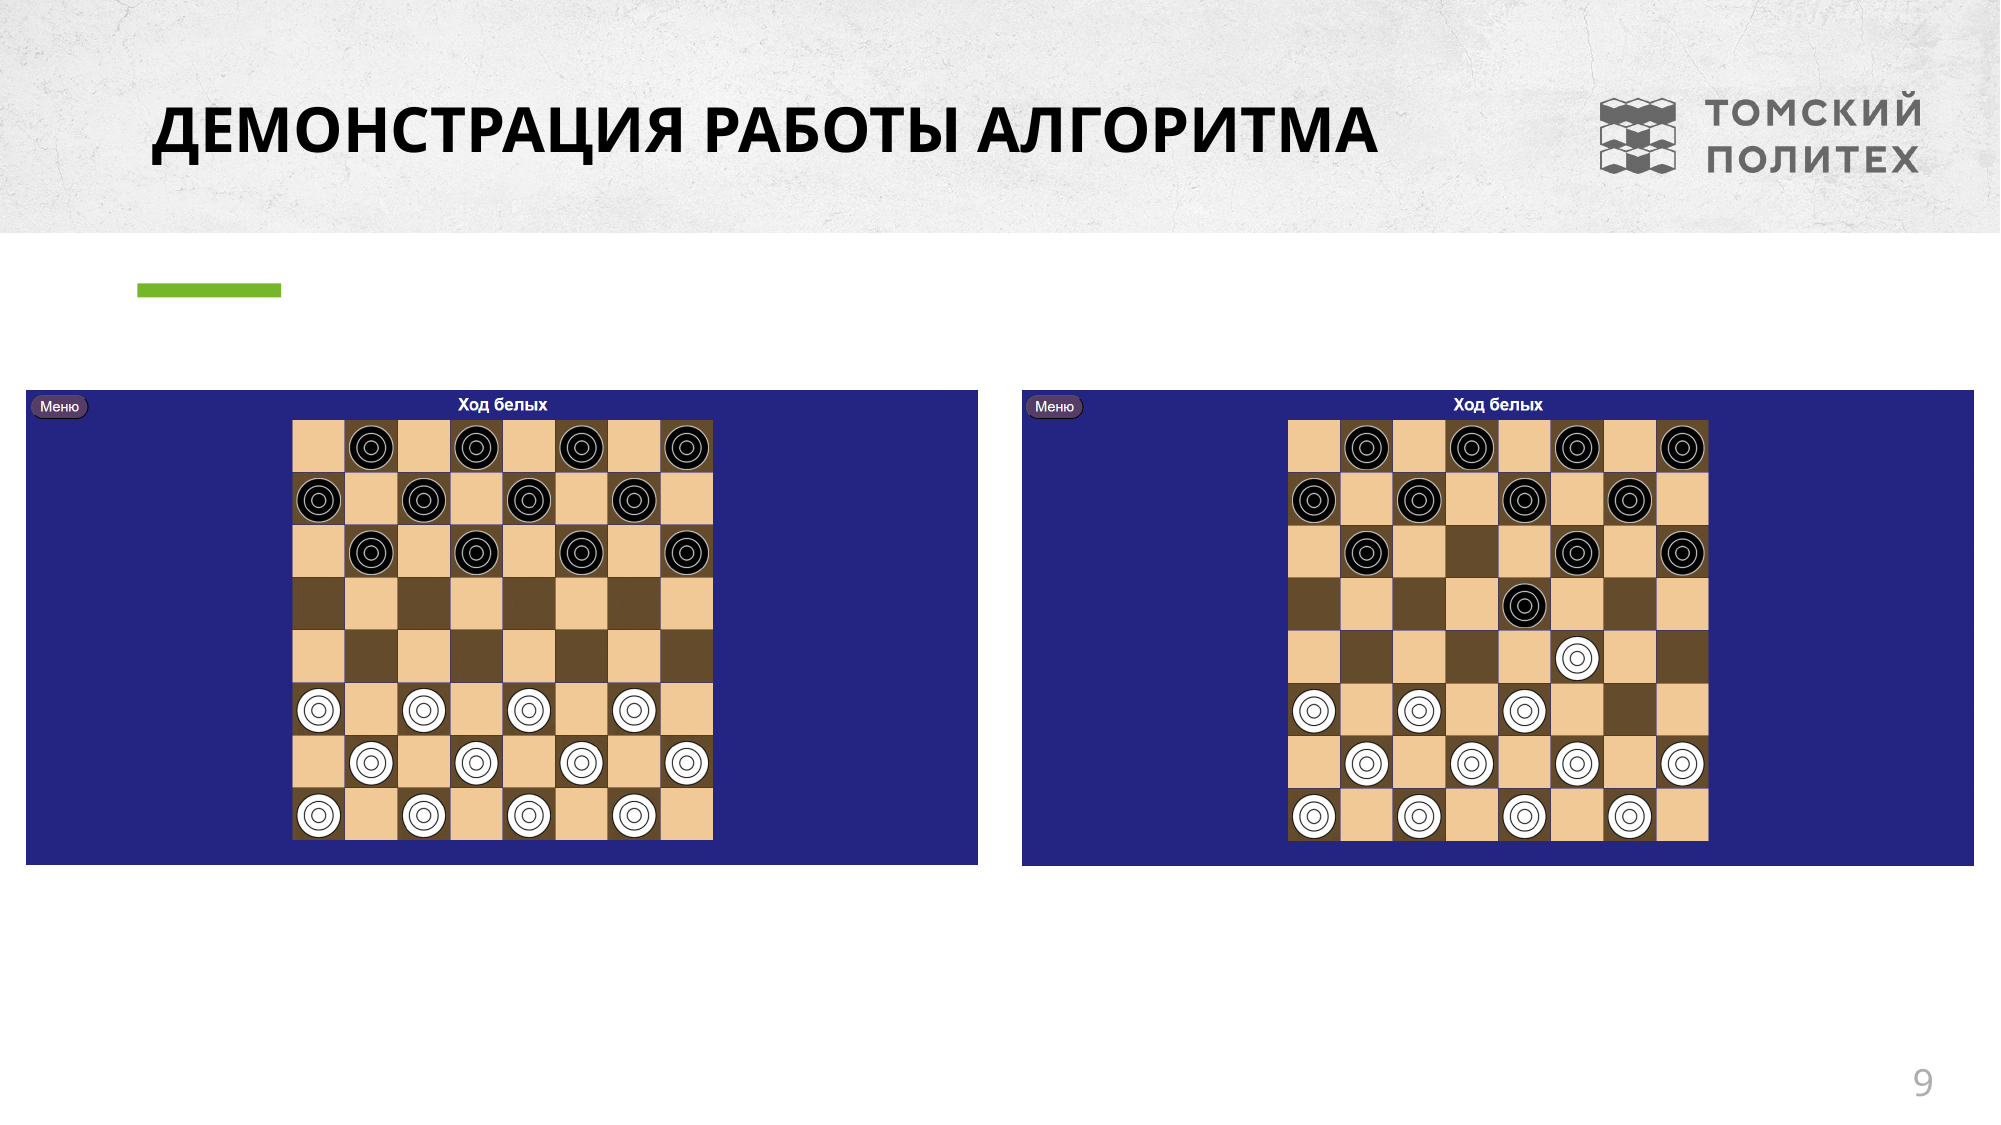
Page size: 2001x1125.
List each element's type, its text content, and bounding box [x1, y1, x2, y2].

slide_number 9 [1499, 1054, 1950, 1115]
title Демонстрация работы алгоритма [137, 65, 1526, 201]
picture [26, 390, 978, 865]
picture [1600, 91, 1920, 174]
picture [1022, 390, 1974, 866]
